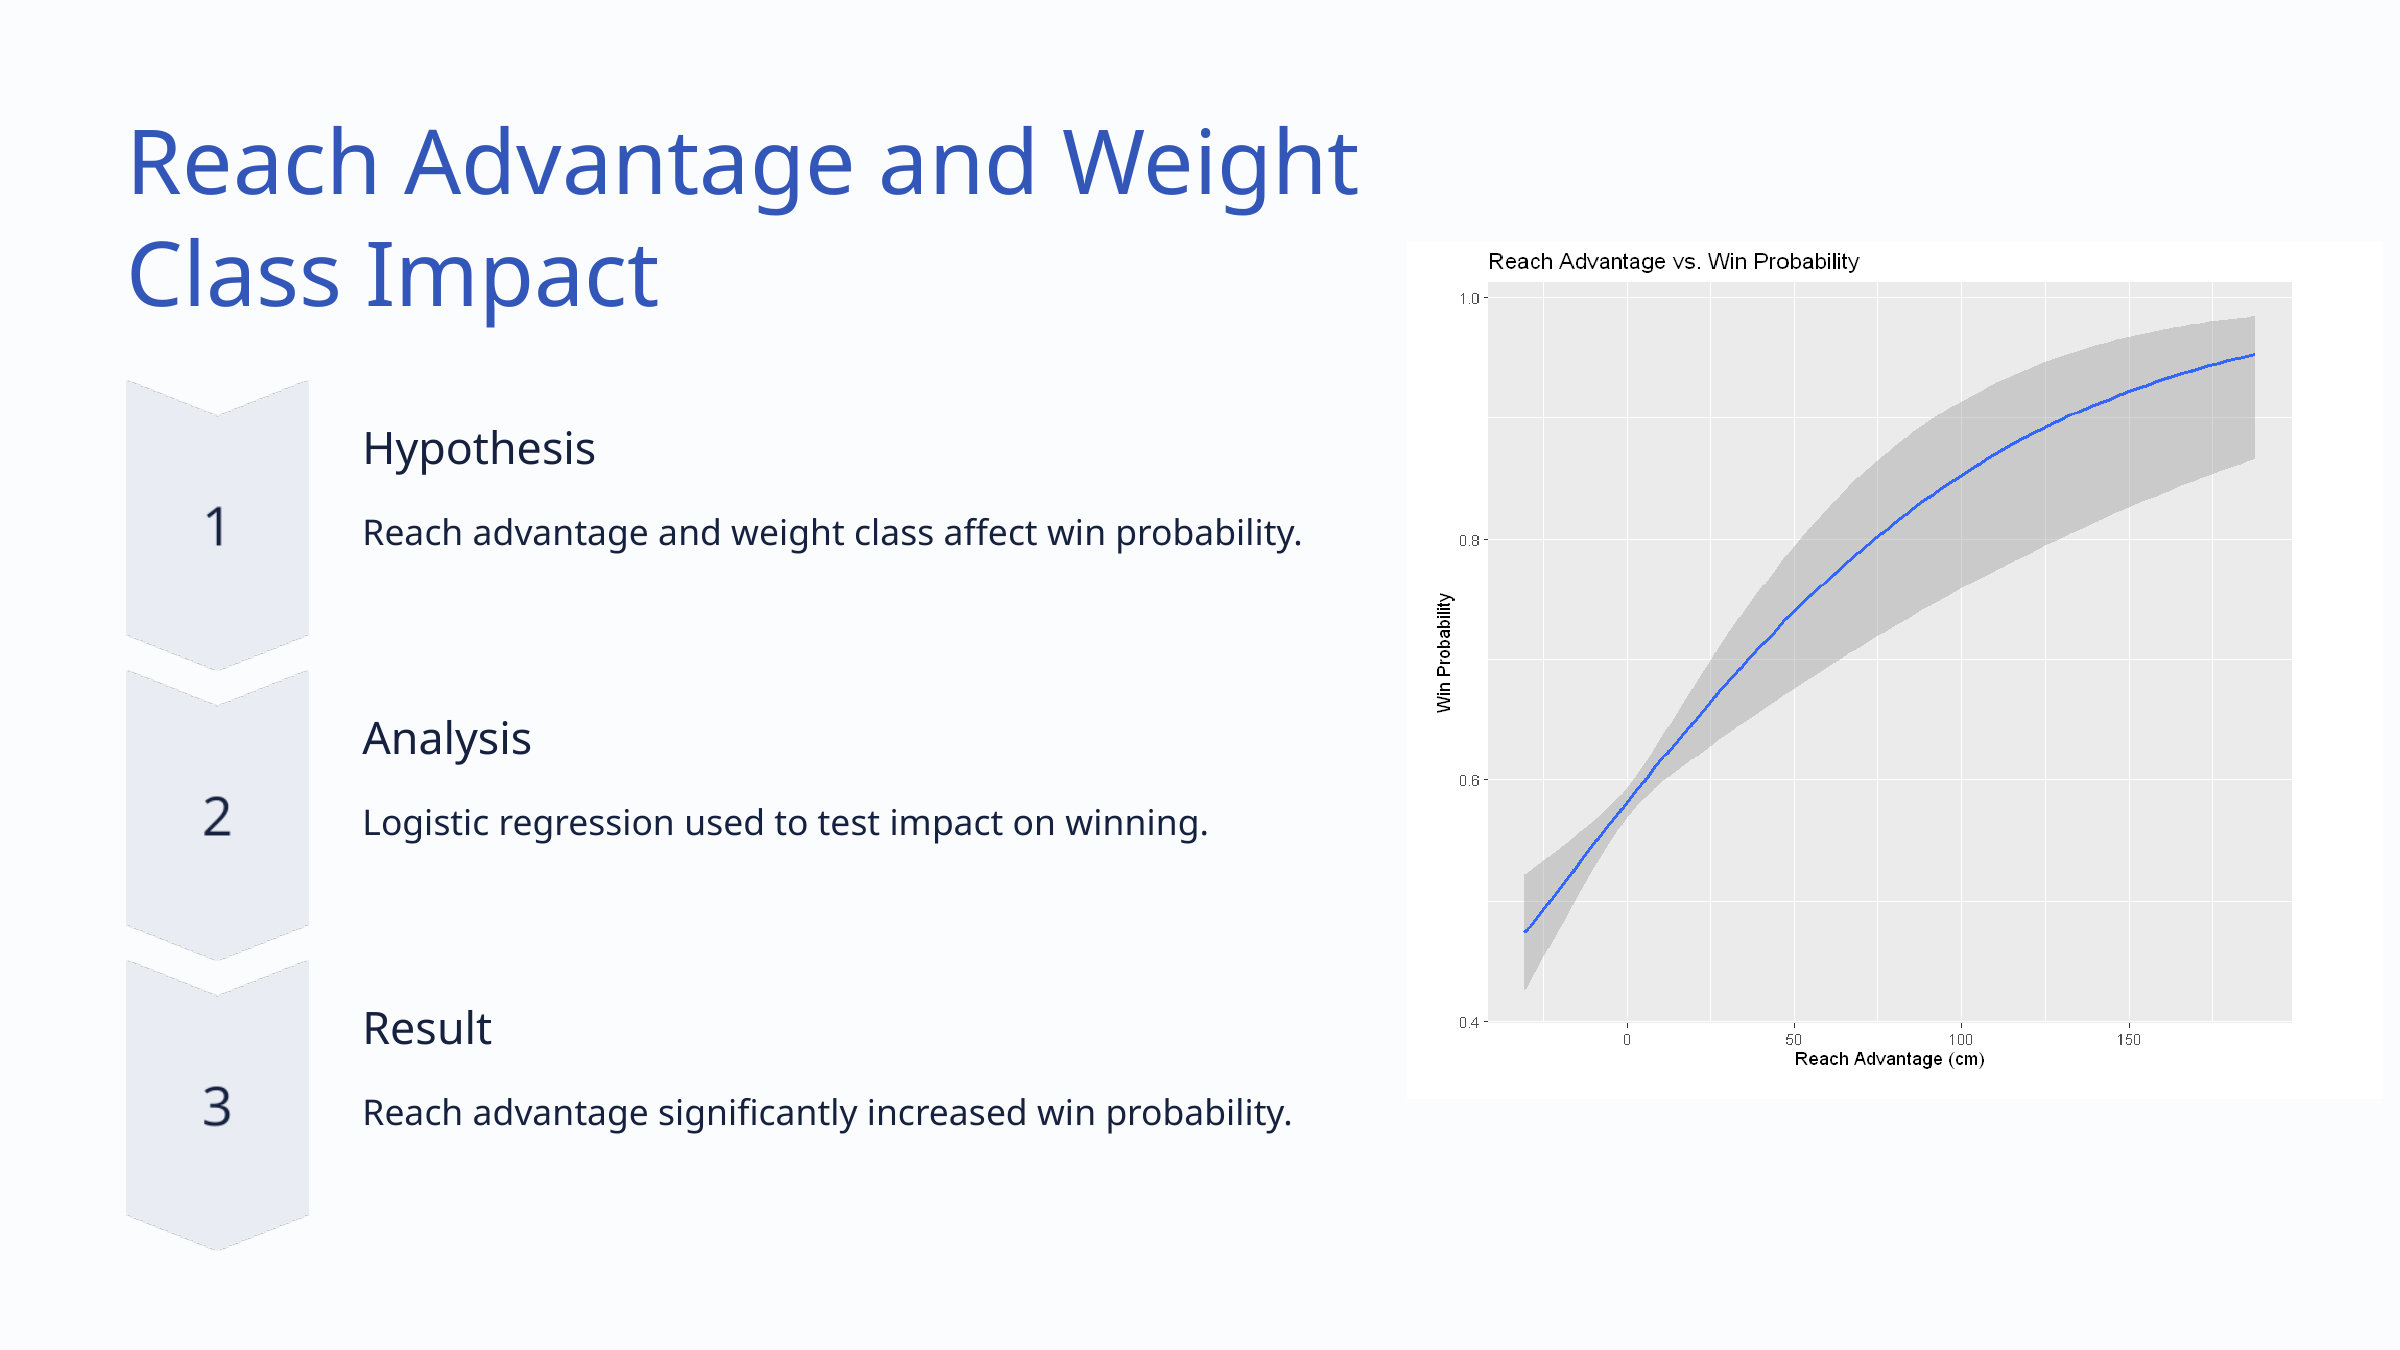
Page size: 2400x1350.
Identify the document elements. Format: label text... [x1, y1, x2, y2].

text_box Logistic regression used to test impact on winning. [362, 785, 1374, 844]
text_box Hypothesis [362, 416, 816, 474]
text_box Reach advantage and weight class affect win probability. [362, 495, 1374, 554]
picture [126, 380, 309, 1251]
text_box Reach Advantage and Weight Class Impact [126, 99, 1374, 327]
picture [1407, 242, 2383, 1099]
text_box Analysis [362, 706, 816, 764]
text_box Reach advantage significantly increased win probability. [362, 1075, 1374, 1134]
text_box Result [362, 996, 816, 1054]
